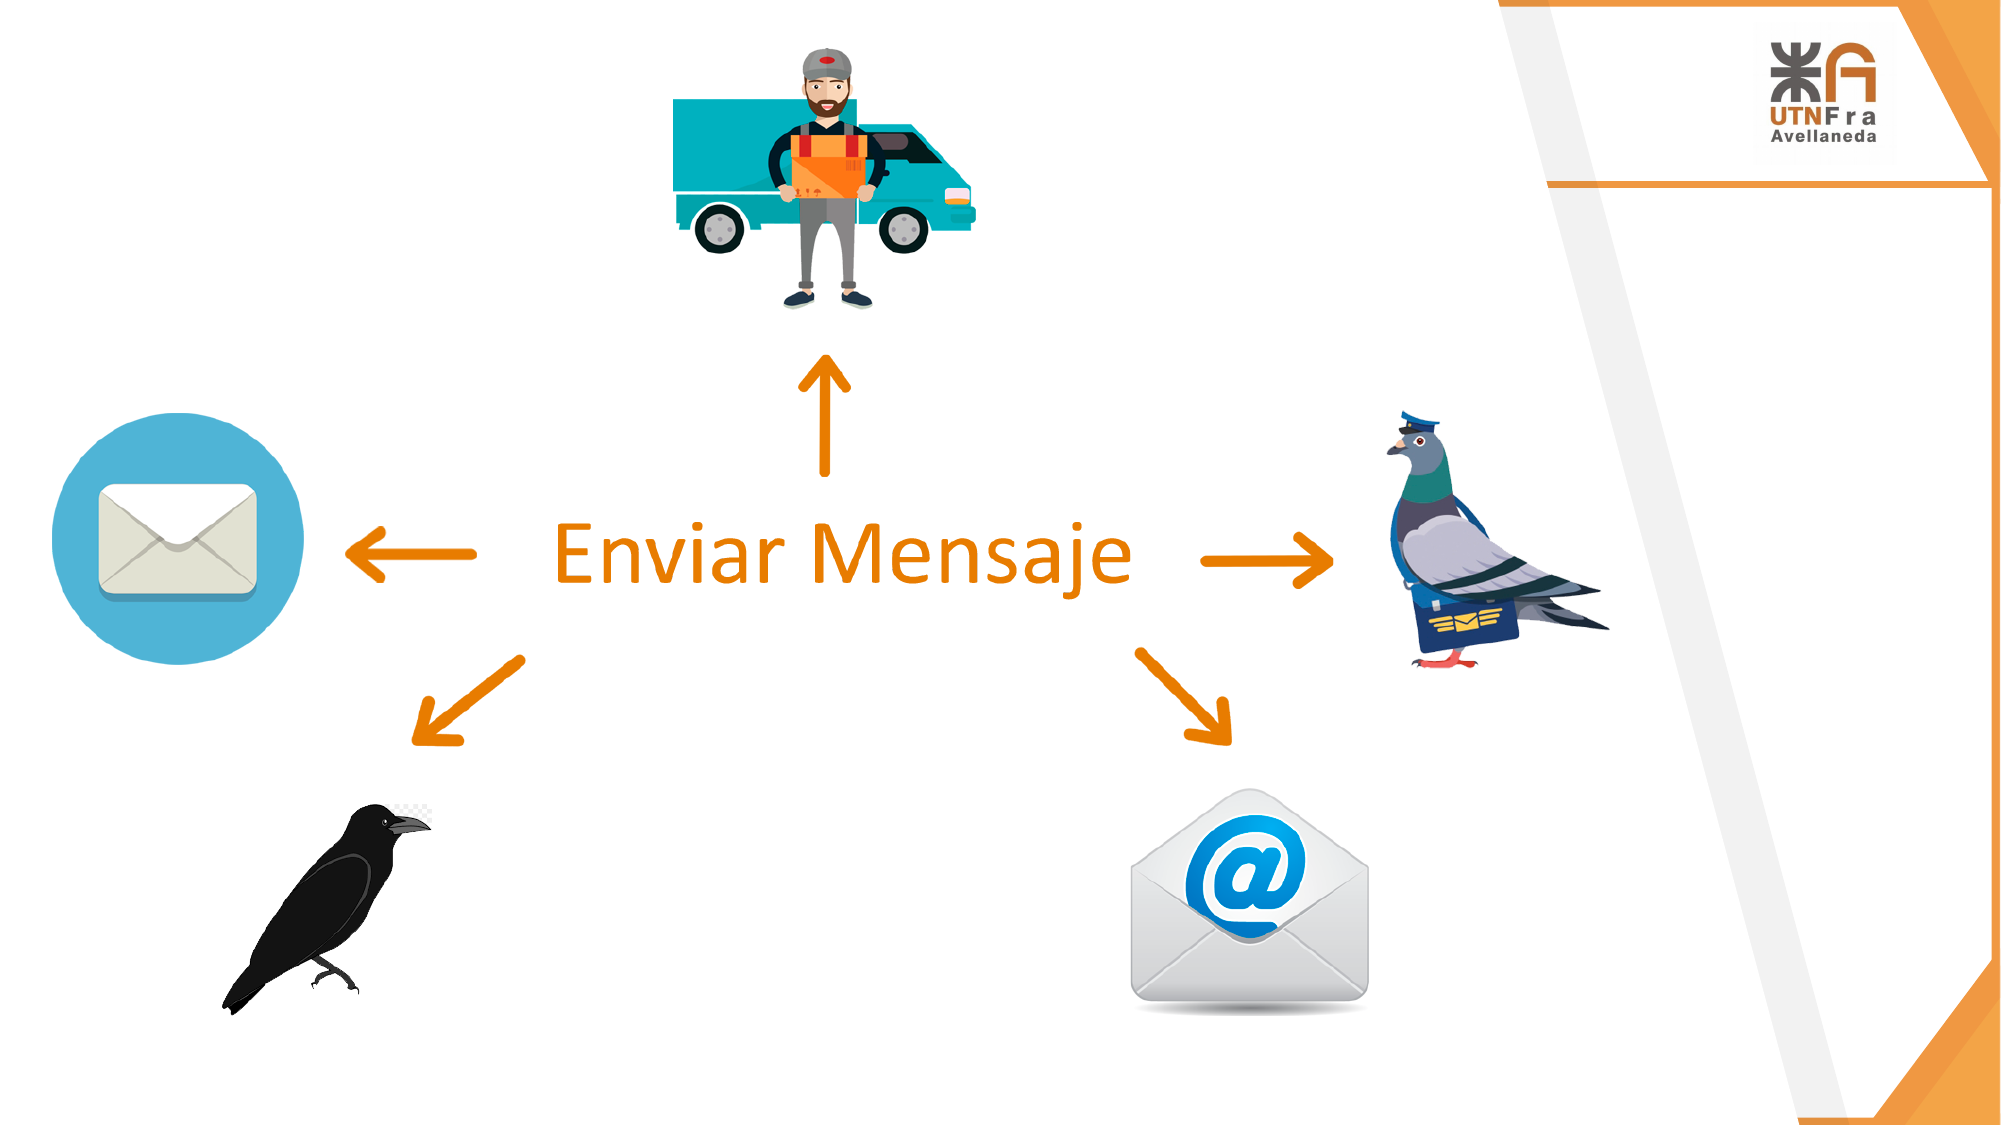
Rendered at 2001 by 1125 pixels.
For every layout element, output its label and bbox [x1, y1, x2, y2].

picture [0, 14, 1897, 1035]
